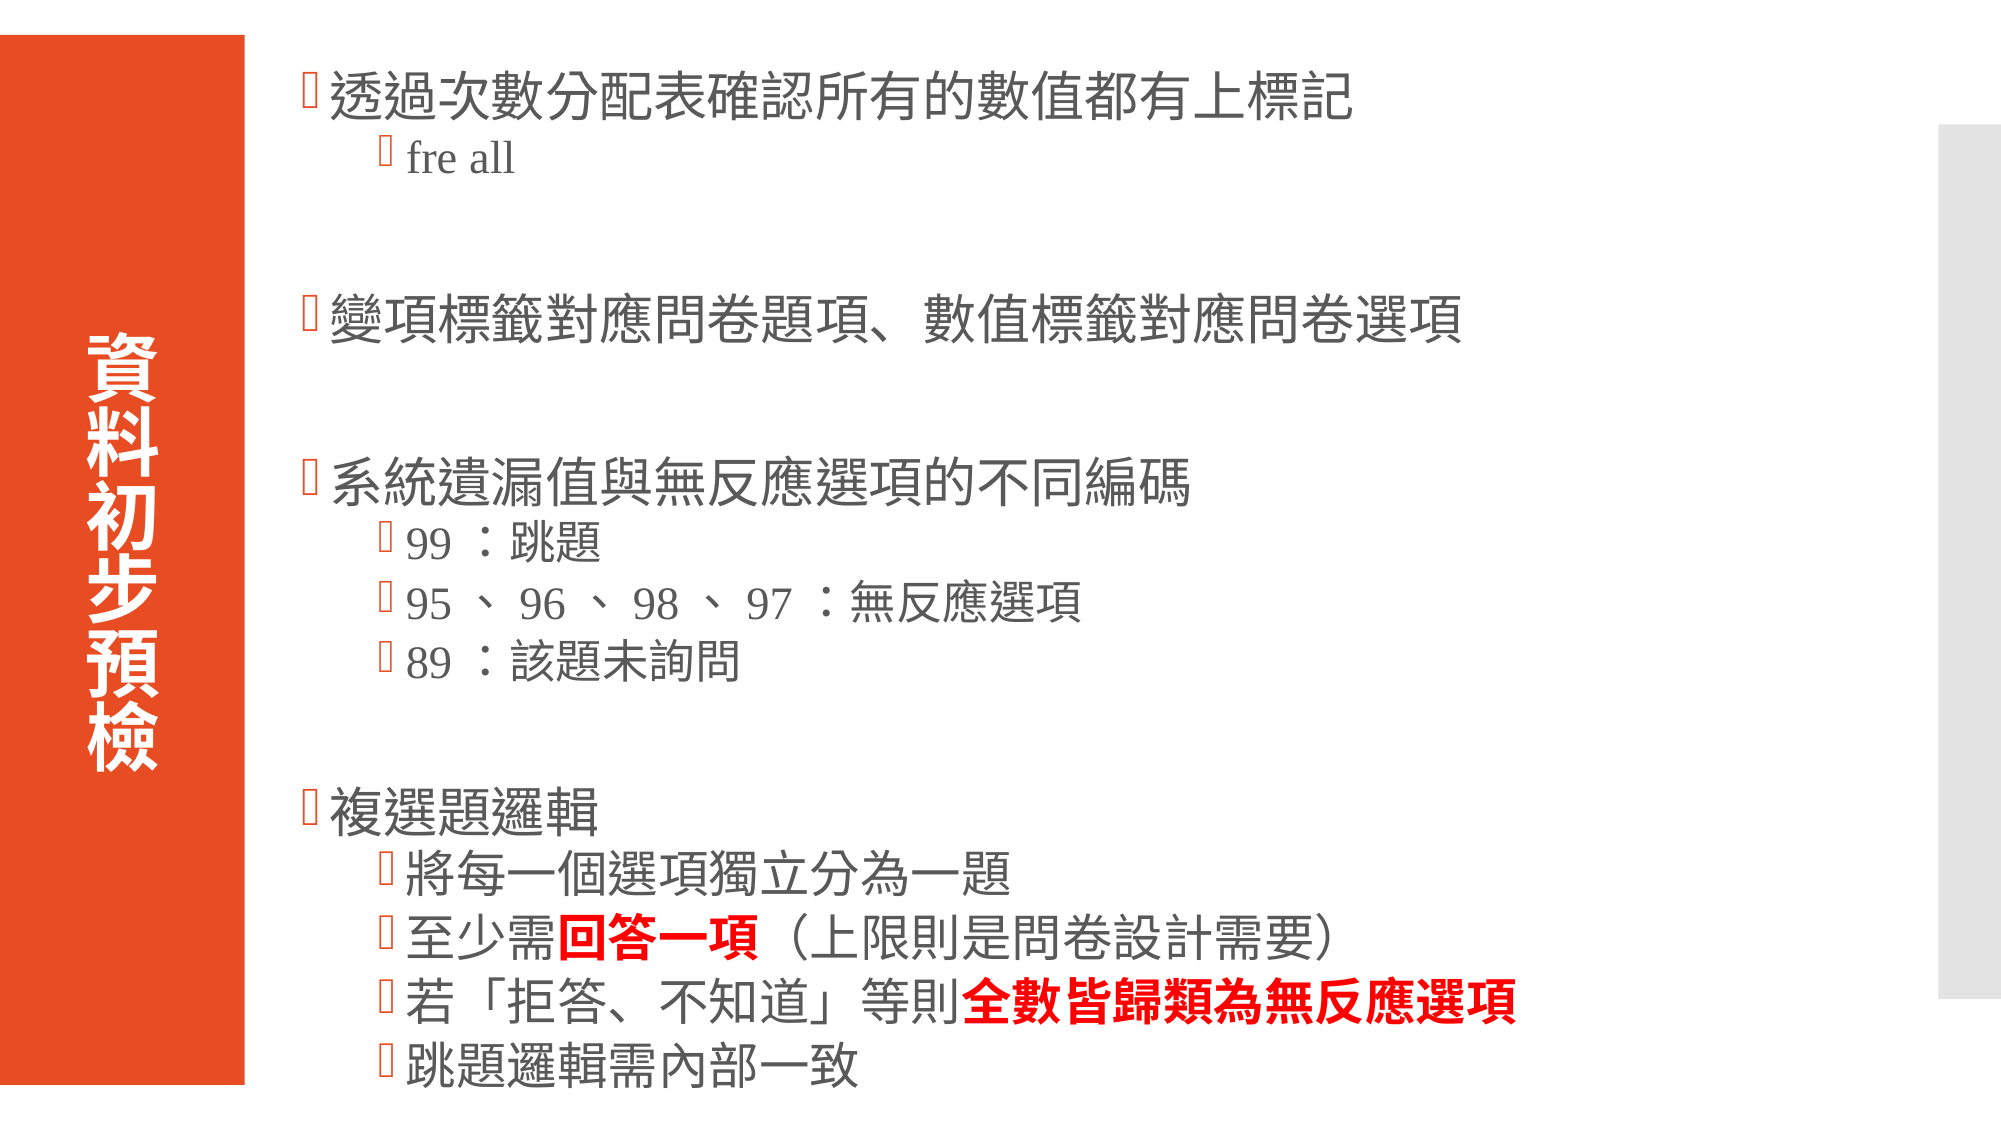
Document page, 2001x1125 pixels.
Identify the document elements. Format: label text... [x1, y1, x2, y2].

list 透過次數分配表確認所有的數值都有上標記 fre all 變項標籤對應問卷題項、數值標籤對應問卷選項 系統遺漏值與無反應選項的不同編碼 99：跳題 95、96、98、97：無反應選項 89：該題未詢問 複選題邏輯 將每一個選項獨立分為一題 至少需回答一項（上限則是問卷設計需要） 若「拒答、不知道」等則全數皆歸類為無反應選項 跳題邏輯需內部一致 [286, 62, 1835, 1106]
title 資料初步預檢 [41, 62, 188, 1043]
